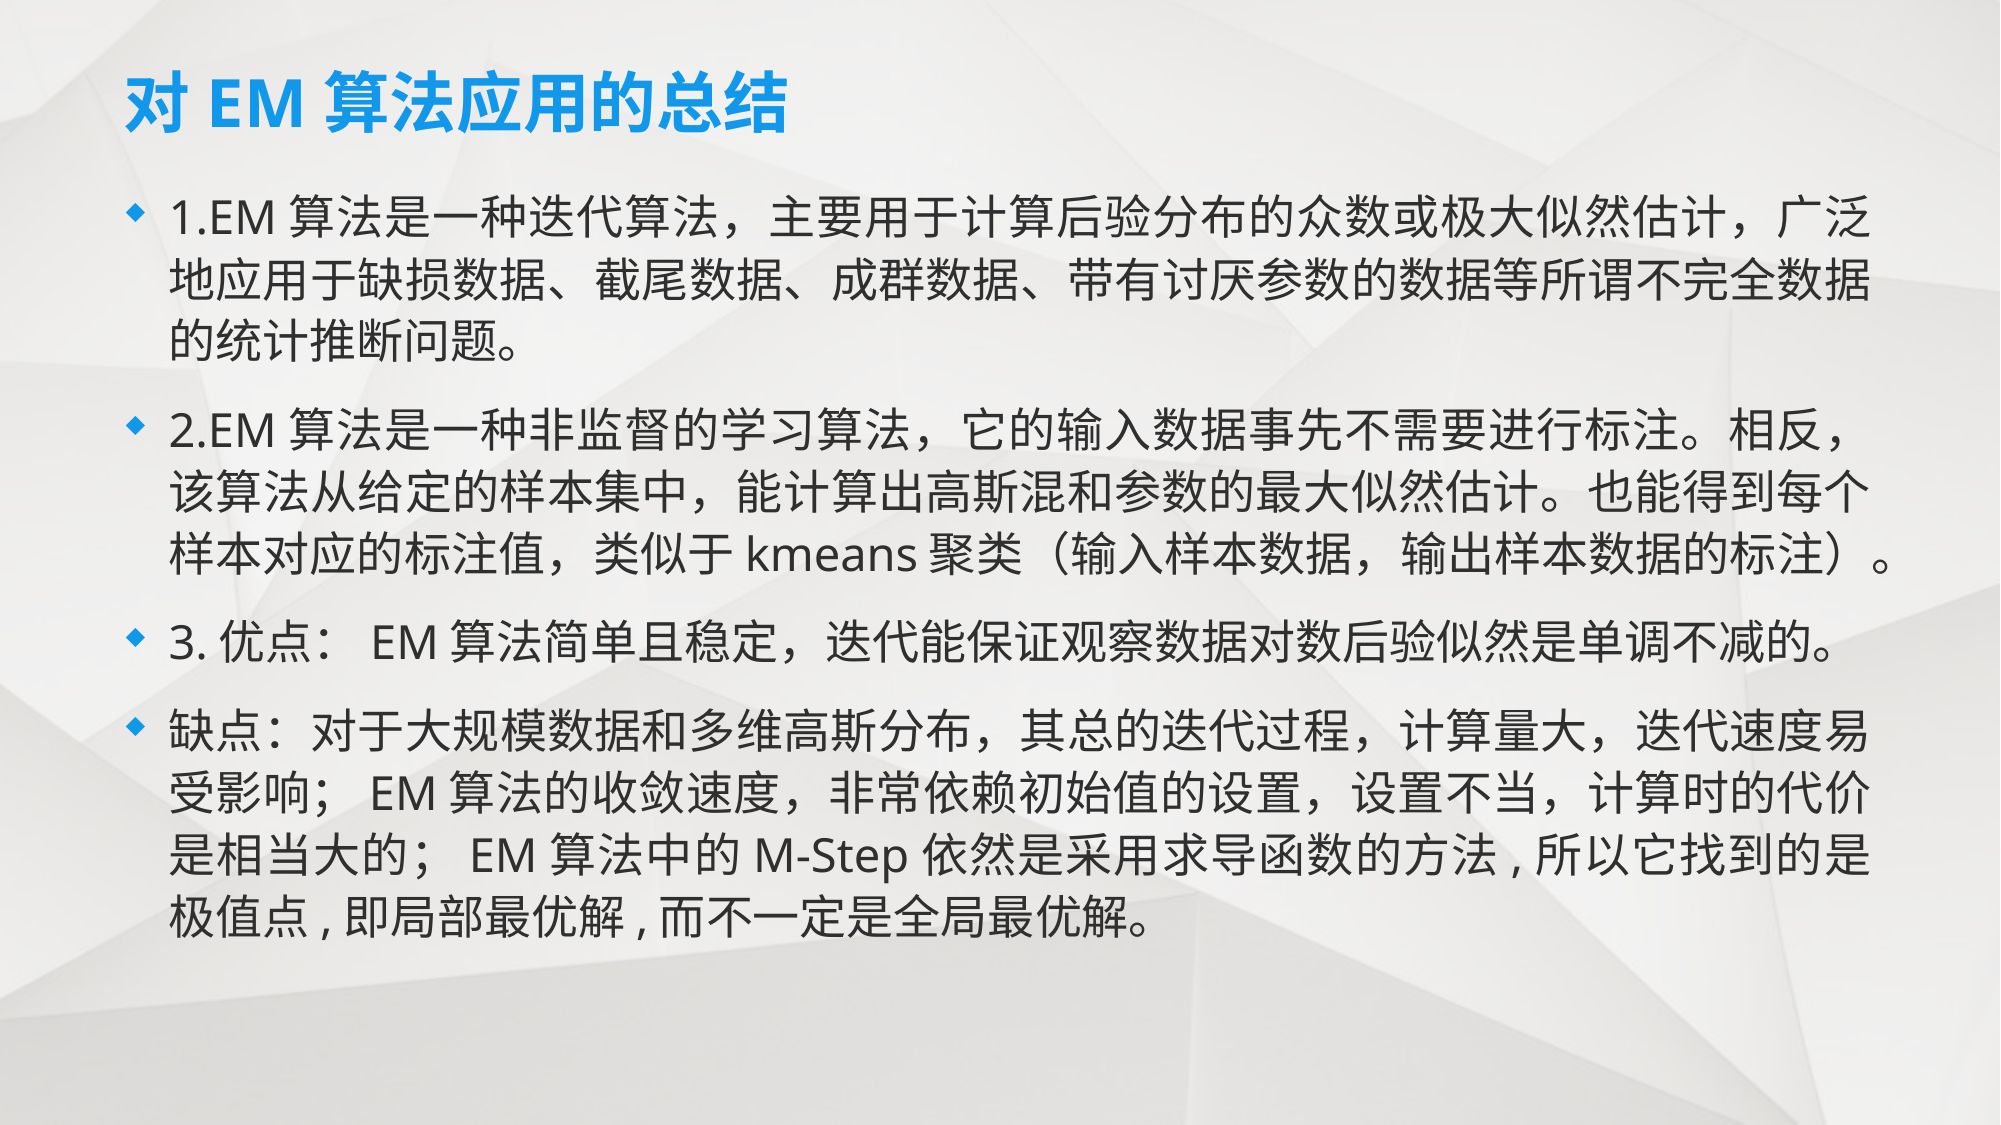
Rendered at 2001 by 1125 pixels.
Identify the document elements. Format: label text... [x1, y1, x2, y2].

title 对EM算法应用的总结 [108, 34, 1887, 150]
list 1.EM算法是一种迭代算法，主要用于计算后验分布的众数或极大似然估计，广泛地应用于缺损数据、截尾数据、成群数据、带有讨厌参数的数据等所谓不完全数据的统计推断问题。 2.EM算法是一种非监督的学习算法，它的输入数据事先不需要进行标注。相反，该算法从给定的样本集中，能计算出高斯混和参数的最大似然估计。也能得到每个样本对应的标注值，类似于kmeans聚类（输入样本数据，输出样本数据的标注）。 3.优点：EM算法简单且稳定，迭代能保证观察数据对数后验似然是单调不减的。 缺点：对于大规模数据和多维高斯分布，其总的迭代过程，计算量大，迭代速度易受影响；EM算法的收敛速度，非常依赖初始值的设置，设置不当，计算时的代价是相当大的；EM算法中的M-Step依然是采用求导函数的方法,所以它找到的是极值点,即局部最优解,而不一定是全局最优解。 [108, 174, 1887, 1027]
